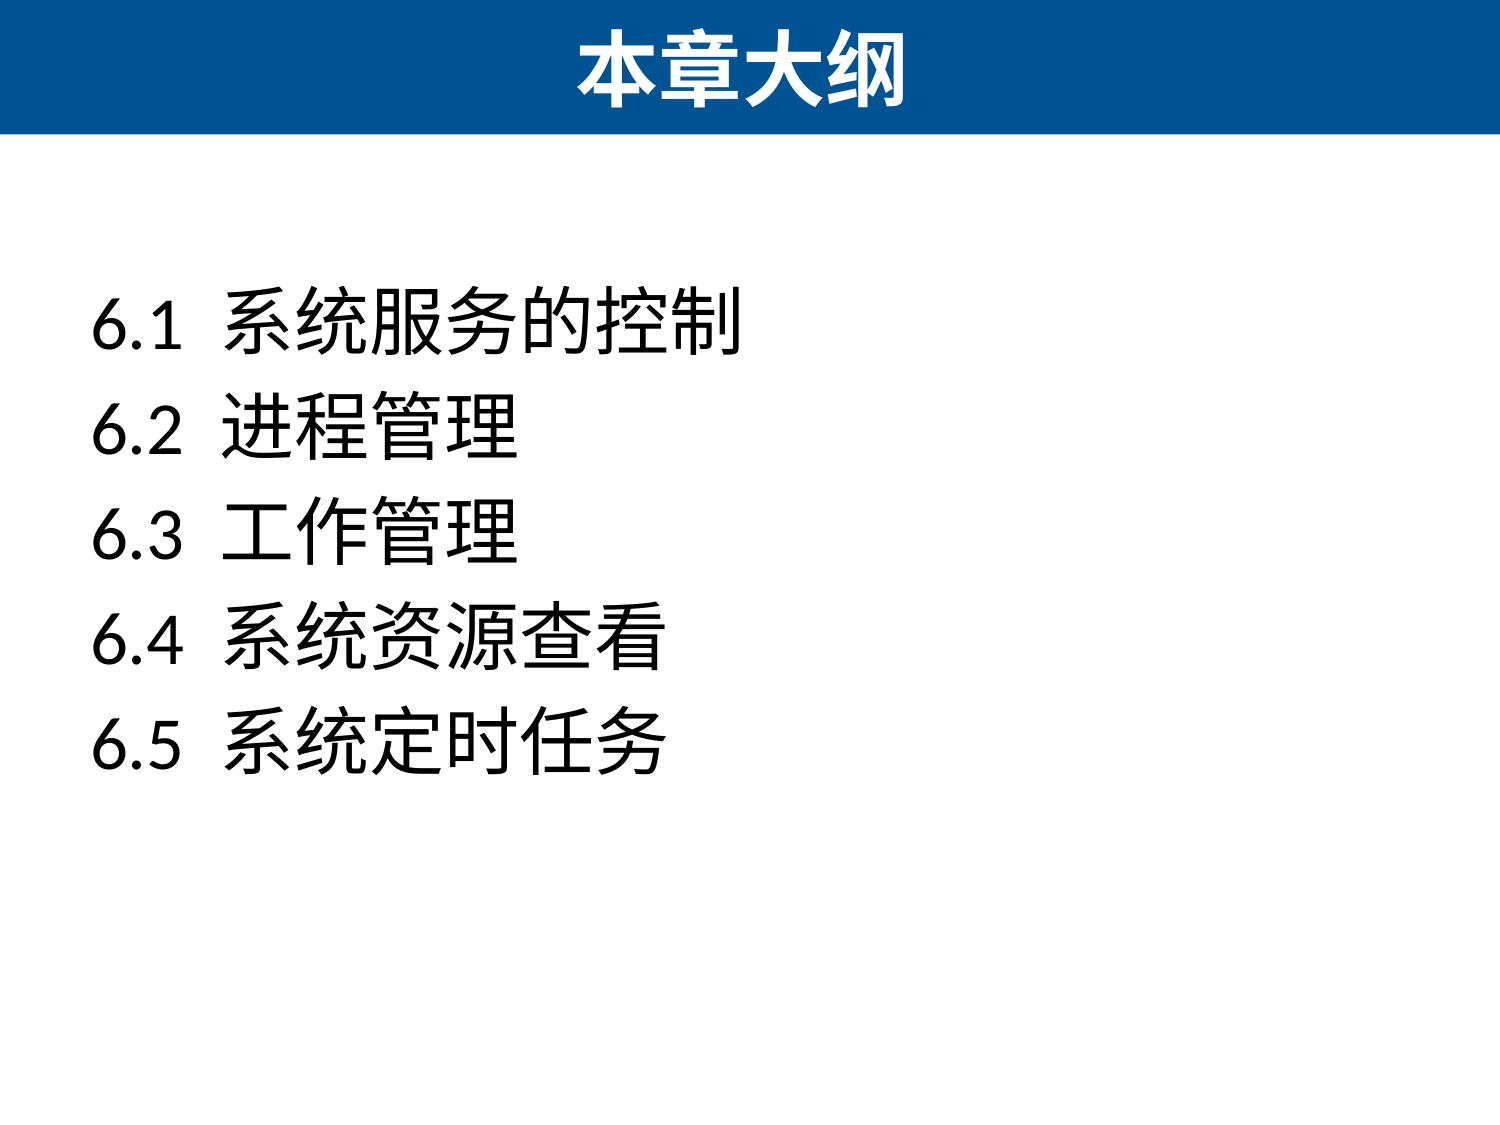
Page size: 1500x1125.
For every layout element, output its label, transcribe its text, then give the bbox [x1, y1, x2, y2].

list 6.1 系统服务的控制 6.2 进程管理 6.3 工作管理 6.4 系统资源查看 6.5 系统定时任务 [75, 267, 1093, 776]
title 本章大纲 [2, 0, 1483, 135]
